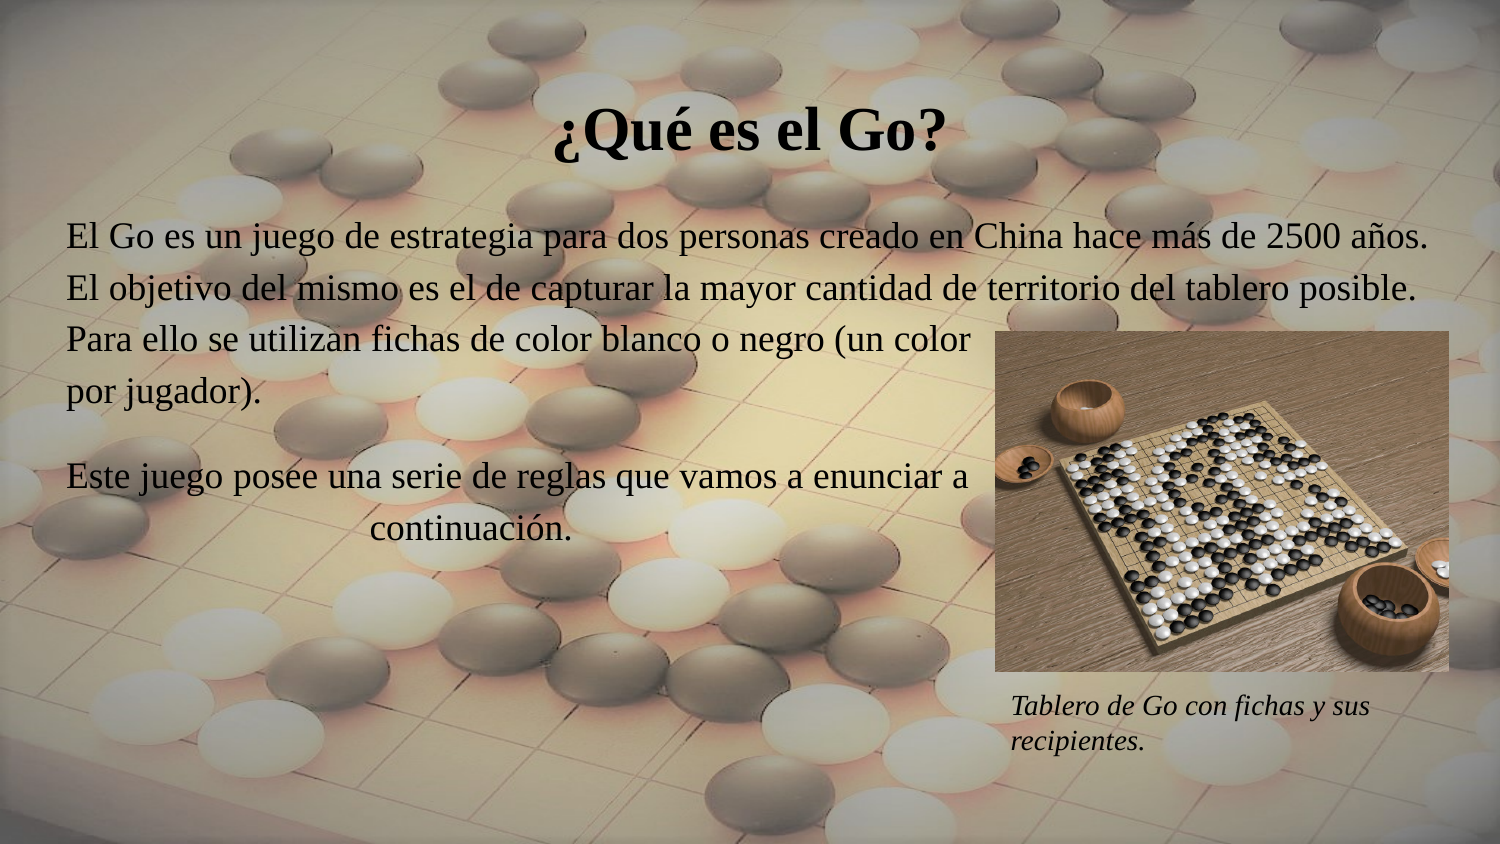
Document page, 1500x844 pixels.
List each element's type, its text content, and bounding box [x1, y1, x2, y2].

text_box Tablero de Go con fichas y sus recipientes. [995, 679, 1414, 789]
title ¿Qué es el Go? [51, 72, 1449, 167]
list El Go es un juego de estrategia para dos personas creado en China hace más de 2500 años. El objetivo del mismo es el de capturar la mayor cantidad de territorio del tablero posible. Para ello se utilizan fichas de color blanco o negro (un color por jugador). Este juego posee una serie de reglas que vamos a enunciar a continuación. [51, 189, 1449, 750]
picture [0, 0, 1500, 844]
